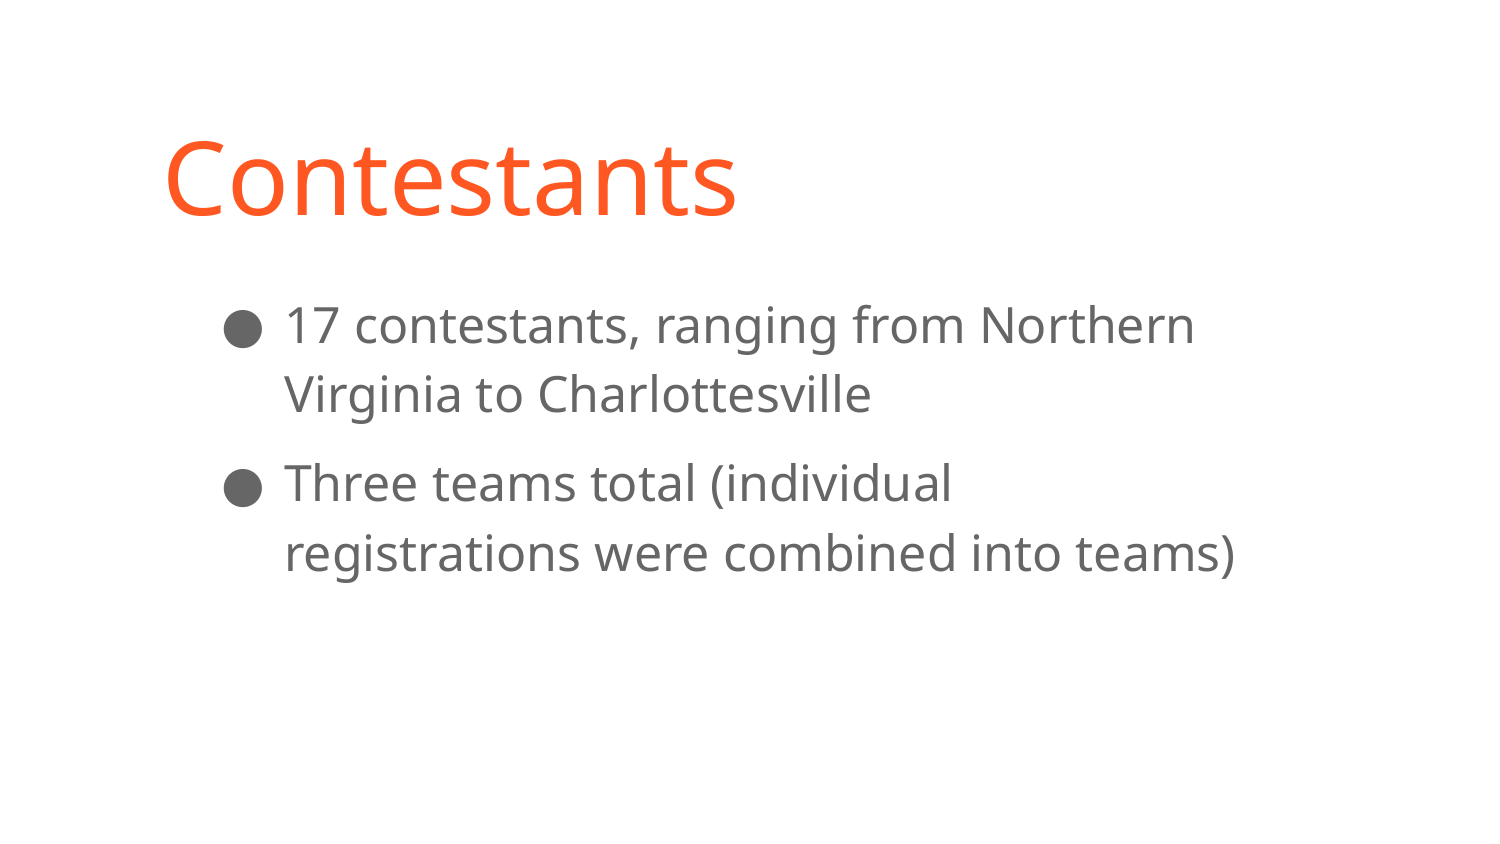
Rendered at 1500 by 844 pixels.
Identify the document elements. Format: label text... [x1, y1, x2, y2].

title Contestants [51, 97, 852, 252]
text_box 17 contestants, ranging from Northern Virginia to Charlottesville Three teams total (individual registrations were combined into teams) [194, 269, 1275, 742]
